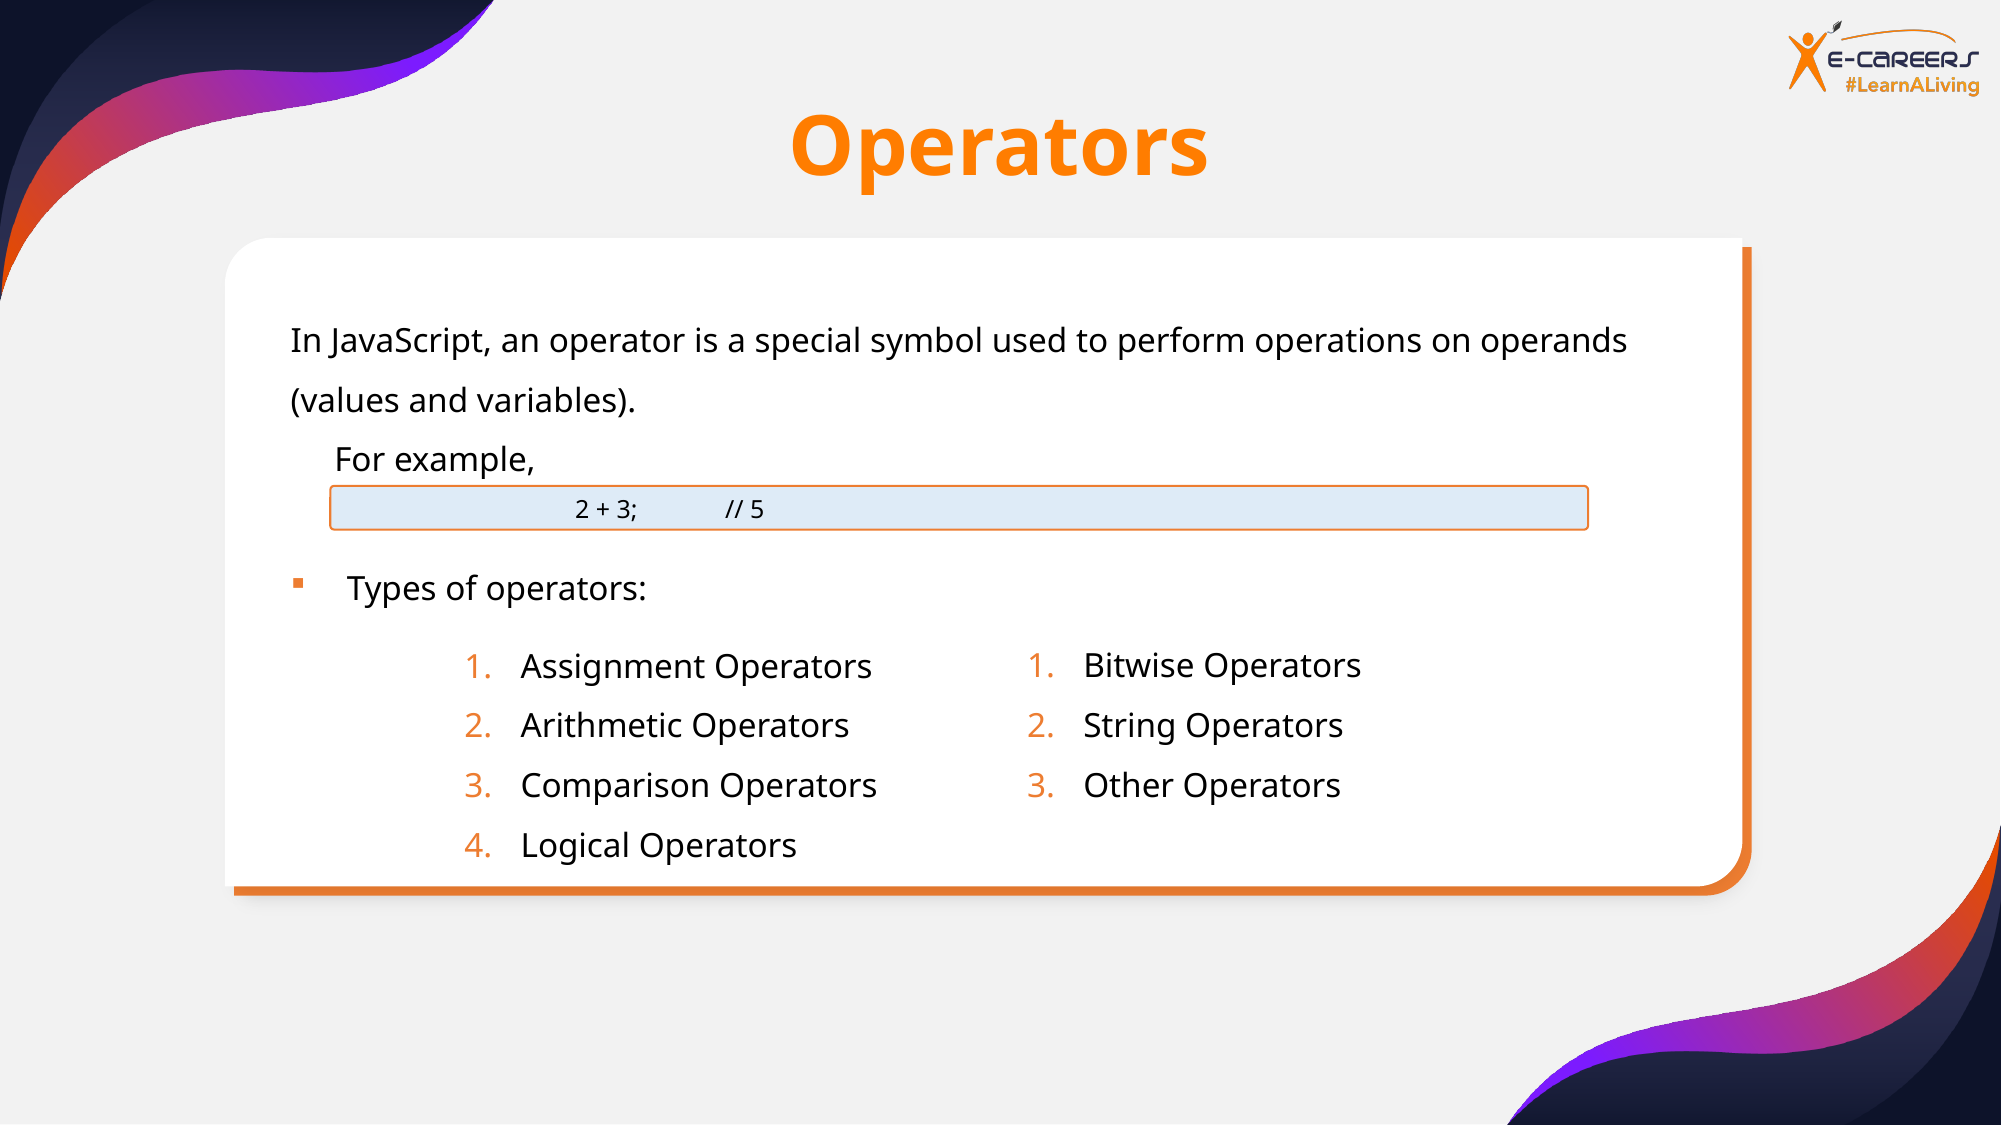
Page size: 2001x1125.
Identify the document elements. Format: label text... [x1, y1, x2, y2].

text_box [518, 0, 2000, 804]
text_box [0, 319, 1483, 1125]
picture [1483, 804, 2001, 1125]
text_box 2 + 3; // 5 [560, 486, 1561, 531]
text_box Bitwise Operators String Operators Other Operators [1012, 616, 1551, 812]
text_box [223, 236, 1744, 888]
text_box [233, 888, 1483, 897]
text_box Types of operators: [275, 560, 961, 615]
text_box [329, 486, 560, 531]
text_box In JavaScript, an operator is a special symbol used to perform operations on operands (values and variables). For example, [275, 291, 1660, 486]
picture [1776, 0, 1996, 123]
text_box Assignment Operators Arithmetic Operators Comparison Operators Logical Operators [449, 617, 894, 872]
picture [0, 0, 518, 319]
text_box Operators [518, 84, 1732, 200]
text_box [1744, 245, 1753, 804]
text_box [1561, 486, 1590, 531]
